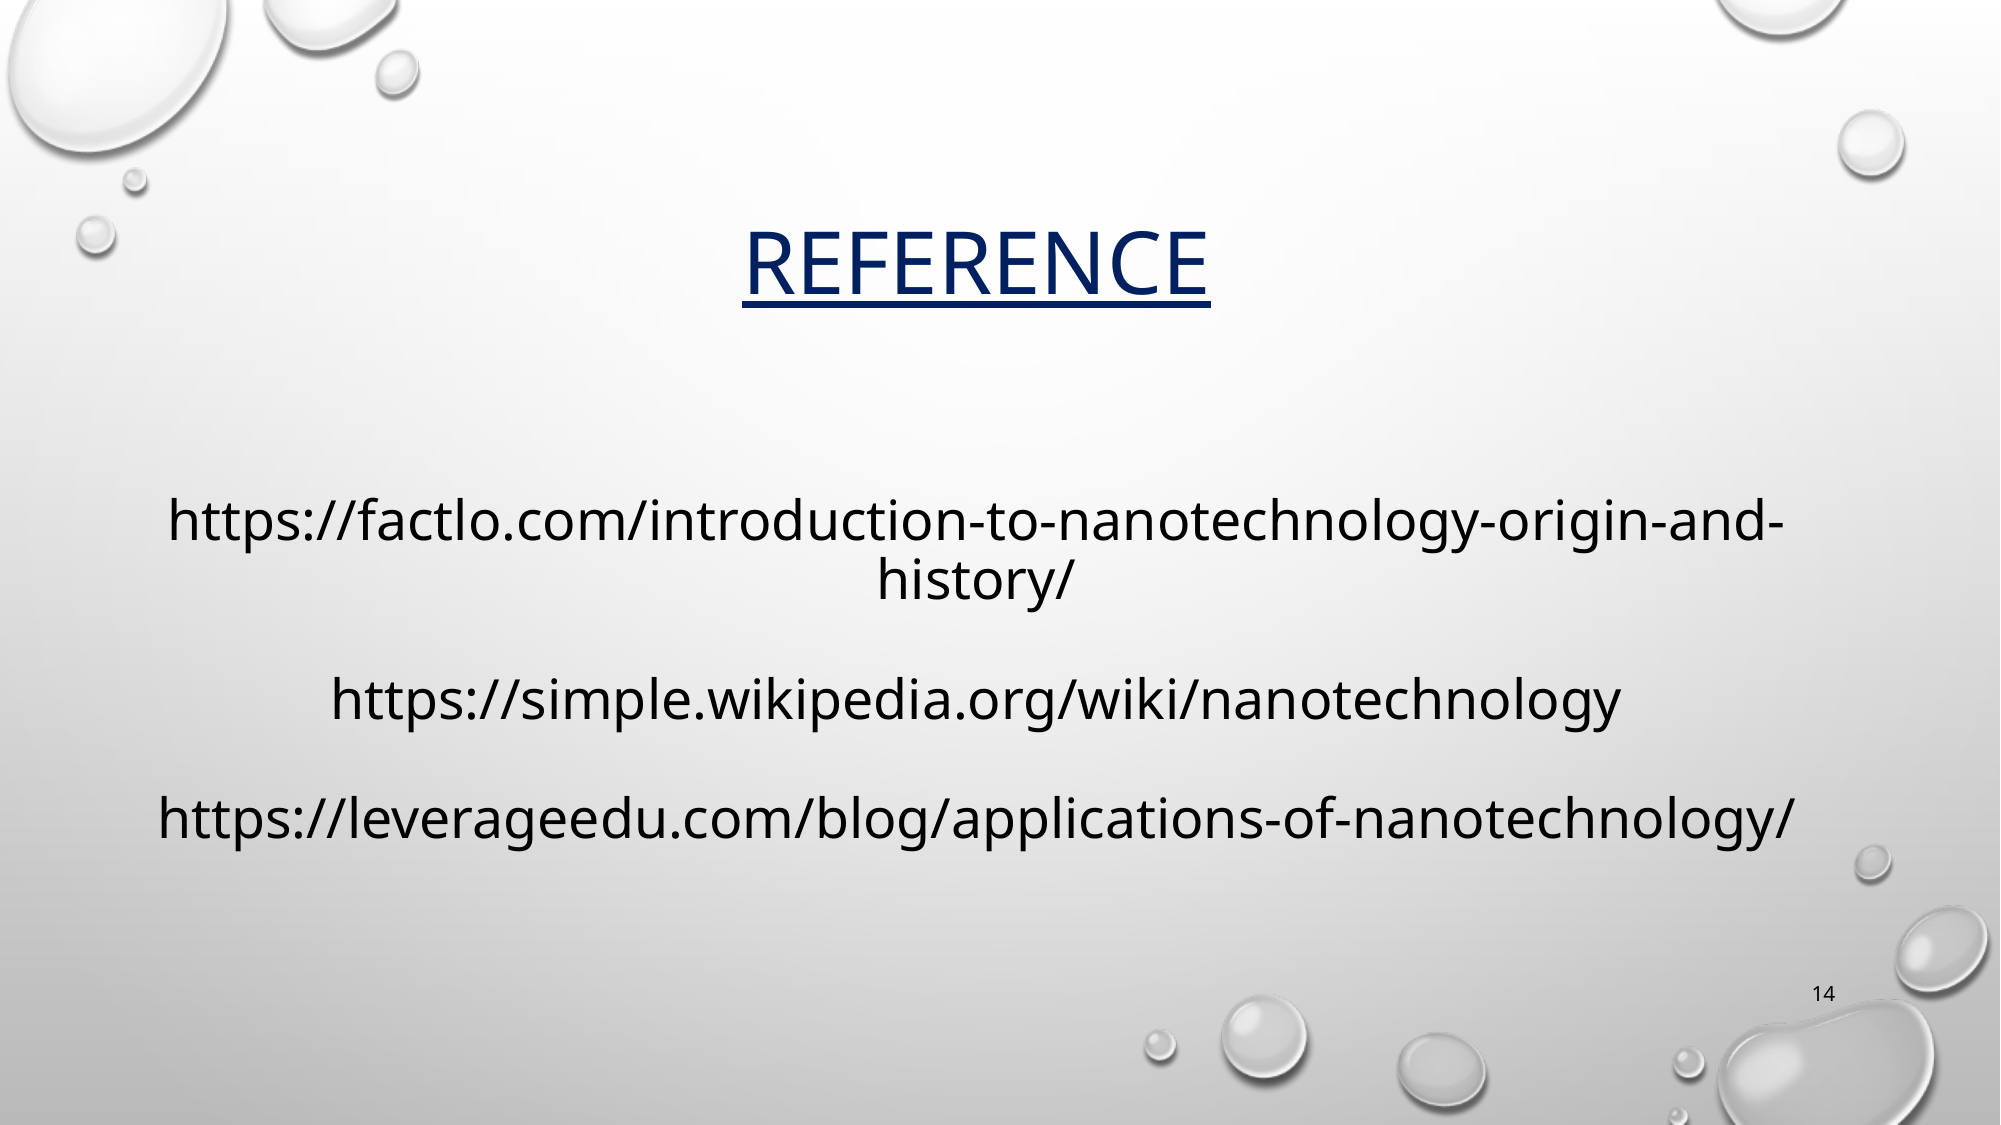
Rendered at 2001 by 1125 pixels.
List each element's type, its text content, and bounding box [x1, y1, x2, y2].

slide_number 14 [1724, 965, 1851, 1025]
title REFERENCE https://factlo.com/introduction-to-nanotechnology-origin-and-history/ https://simple.wikipedia.org/wiki/nanotechnology https://leverageedu.com/blog/applications-of-nanotechnology/ [133, 208, 1820, 862]
picture [0, 0, 2000, 1125]
